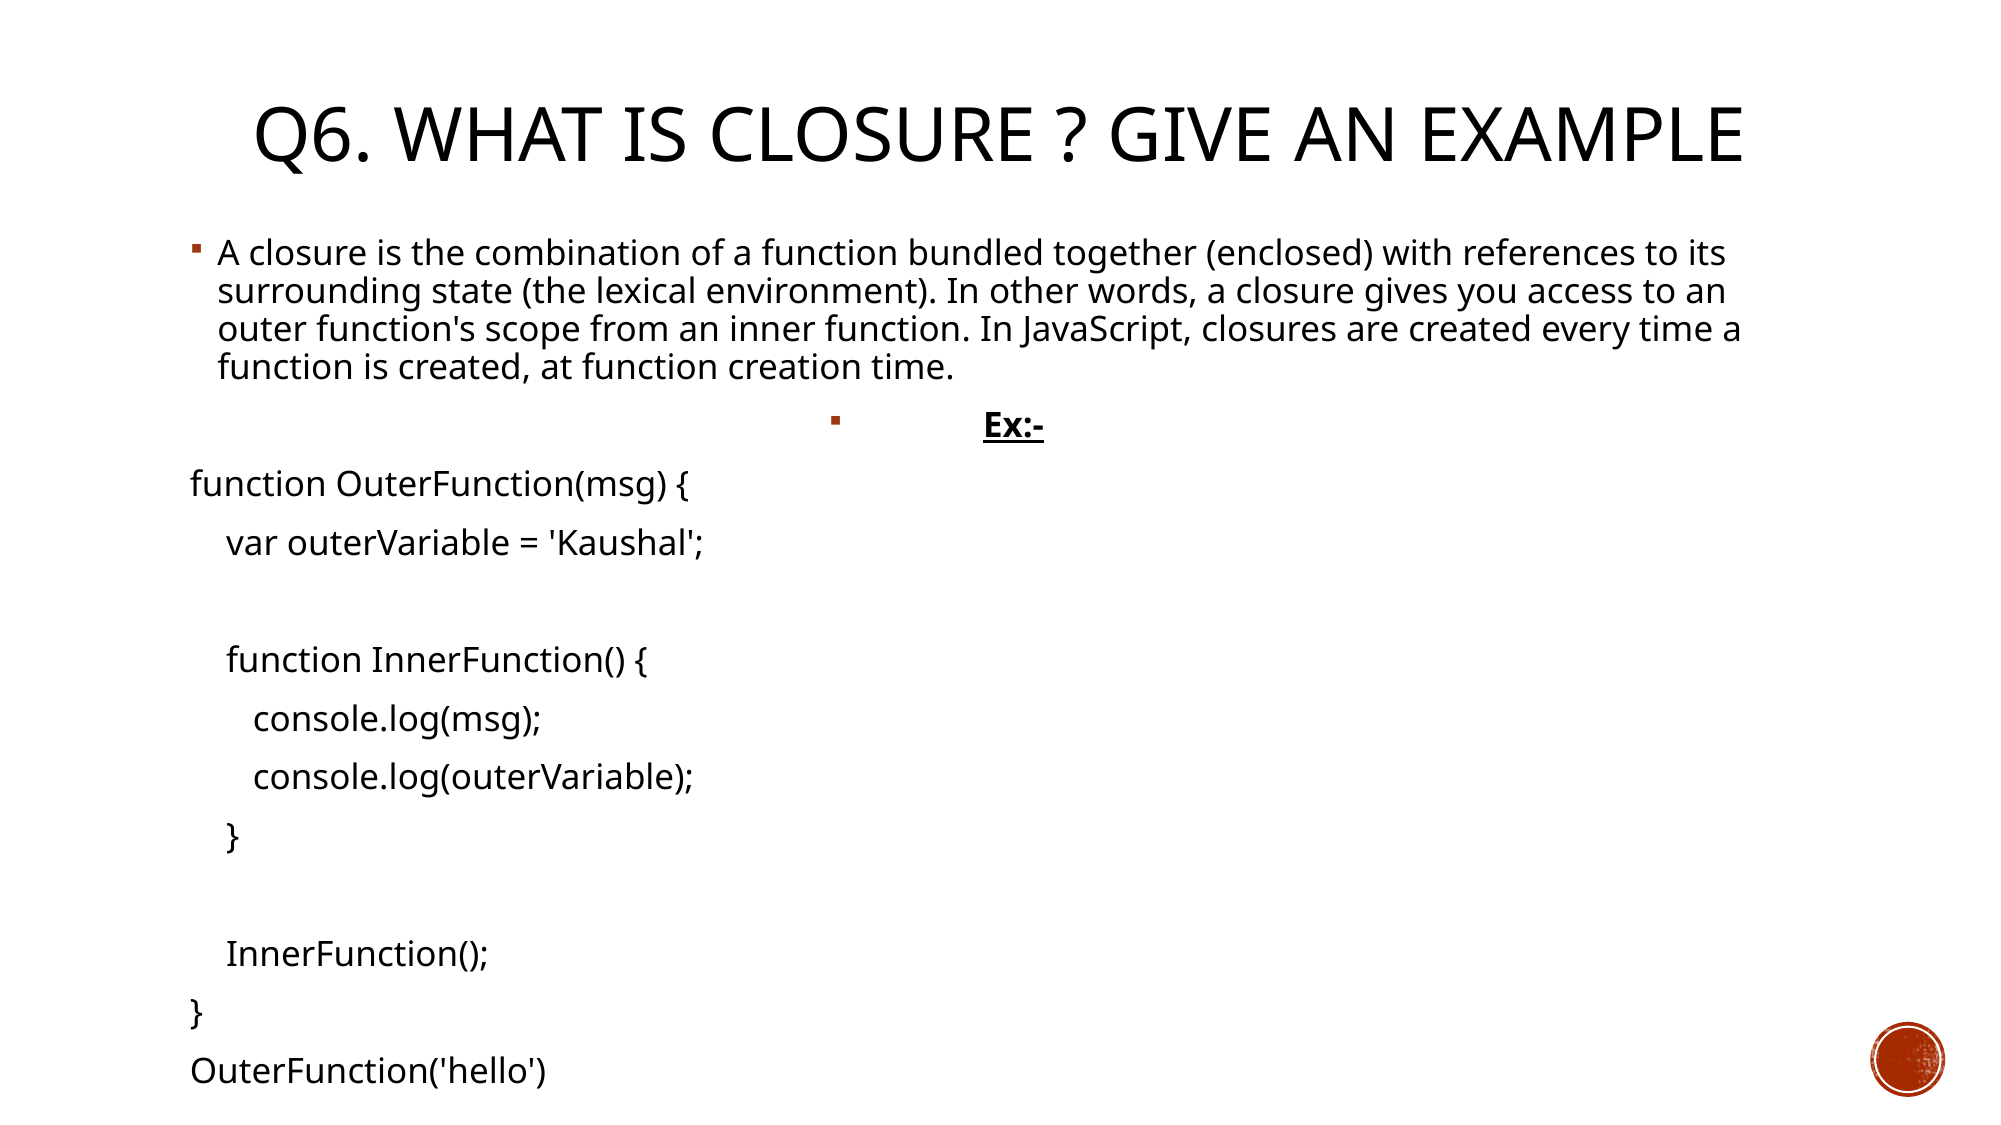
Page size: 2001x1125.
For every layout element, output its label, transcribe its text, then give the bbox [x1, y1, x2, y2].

title Q6. What is Closure ? Give an example [174, 46, 1825, 228]
list A closure is the combination of a function bundled together (enclosed) with references to its surrounding state (the lexical environment). In other words, a closure gives you access to an outer function's scope from an inner function. In JavaScript, closures are created every time a function is created, at function creation time. Ex:- function OuterFunction(msg) { var outerVariable = 'Kaushal'; function InnerFunction() { console.log(msg); console.log(outerVariable); } InnerFunction(); } OuterFunction('hello') [174, 228, 1825, 1109]
